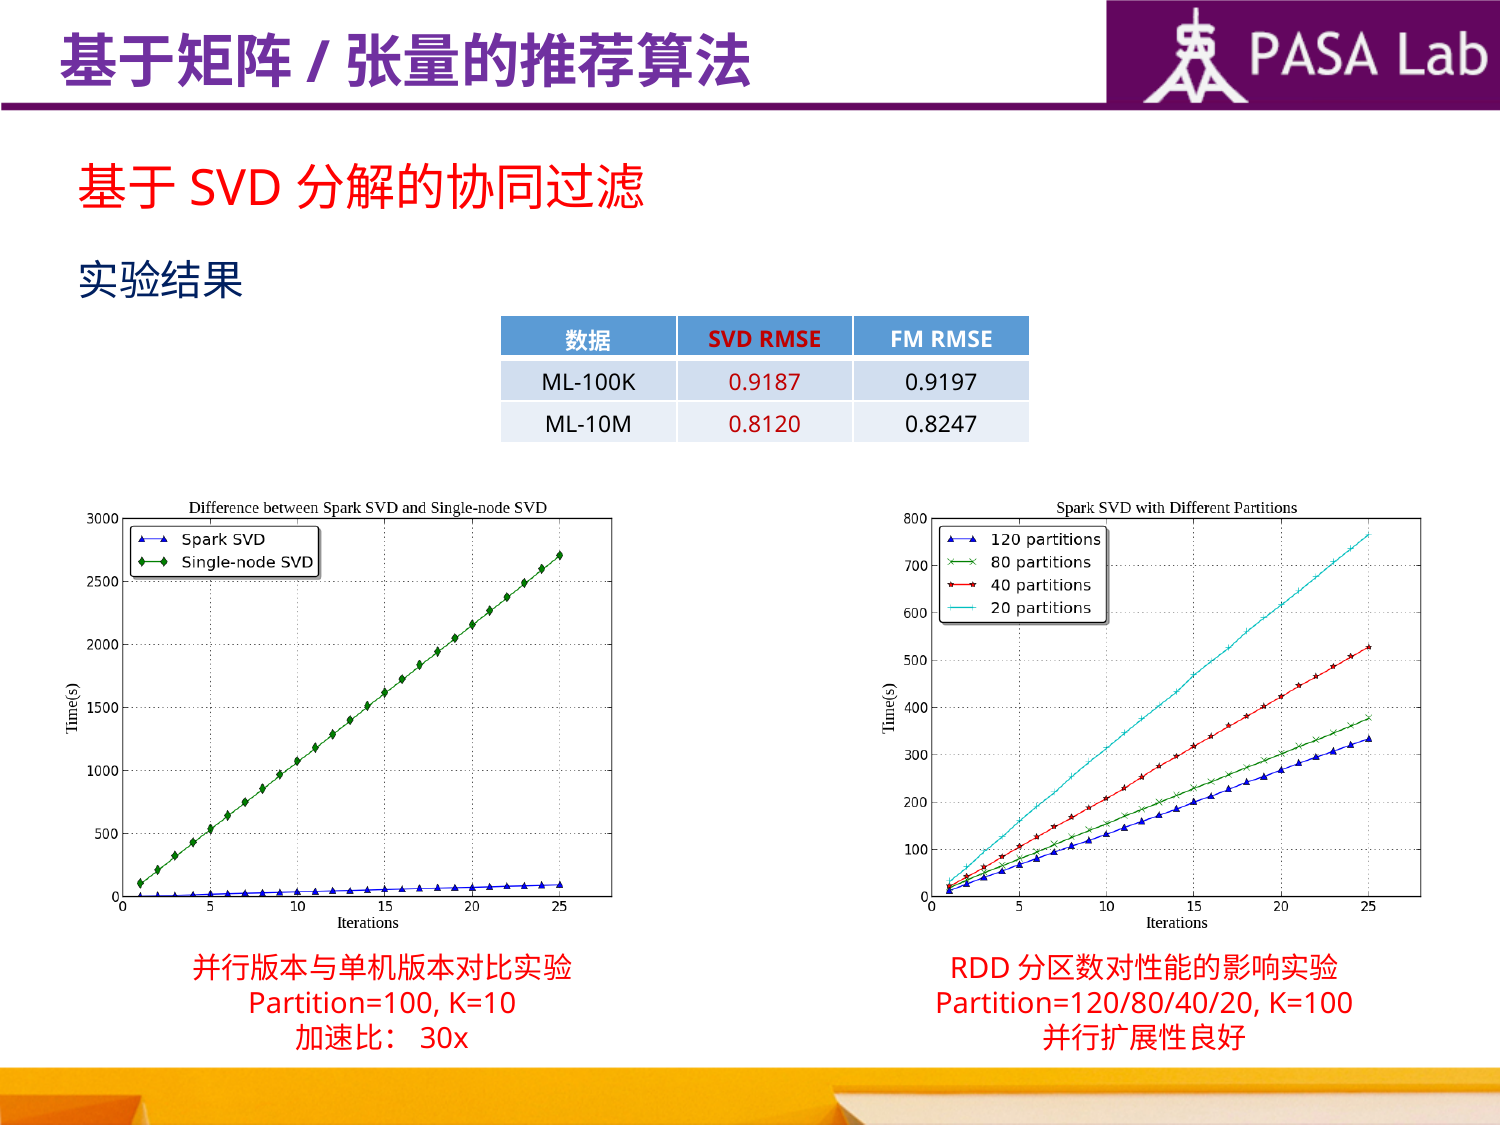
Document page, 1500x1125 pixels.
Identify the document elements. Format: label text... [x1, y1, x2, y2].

table_cell 0.8247 [854, 402, 1029, 442]
table_cell 0.8120 [678, 402, 852, 442]
table_header 数据 [501, 316, 676, 355]
picture [0, 0, 1500, 1125]
text_box 基于矩阵/张量的推荐算法 [45, 17, 1082, 102]
table_cell ML-100K [501, 361, 676, 400]
table_header SVD RMSE [678, 316, 852, 355]
table_cell ML-10M [501, 402, 676, 442]
table_header FM RMSE [854, 316, 1029, 355]
text_box RDD分区数对性能的影响实验 Partition=120/80/40/20, K=100 并行扩展性良好 [882, 944, 1407, 1062]
text_box 实验结果 [62, 221, 1468, 312]
text_box 并行版本与单机版本对比实验 Partition=100, K=10 加速比：30x [120, 944, 645, 1062]
table_cell 0.9187 [678, 361, 852, 400]
text_box 基于SVD分解的协同过滤 [62, 148, 1082, 221]
table_cell 0.9197 [854, 361, 1029, 400]
